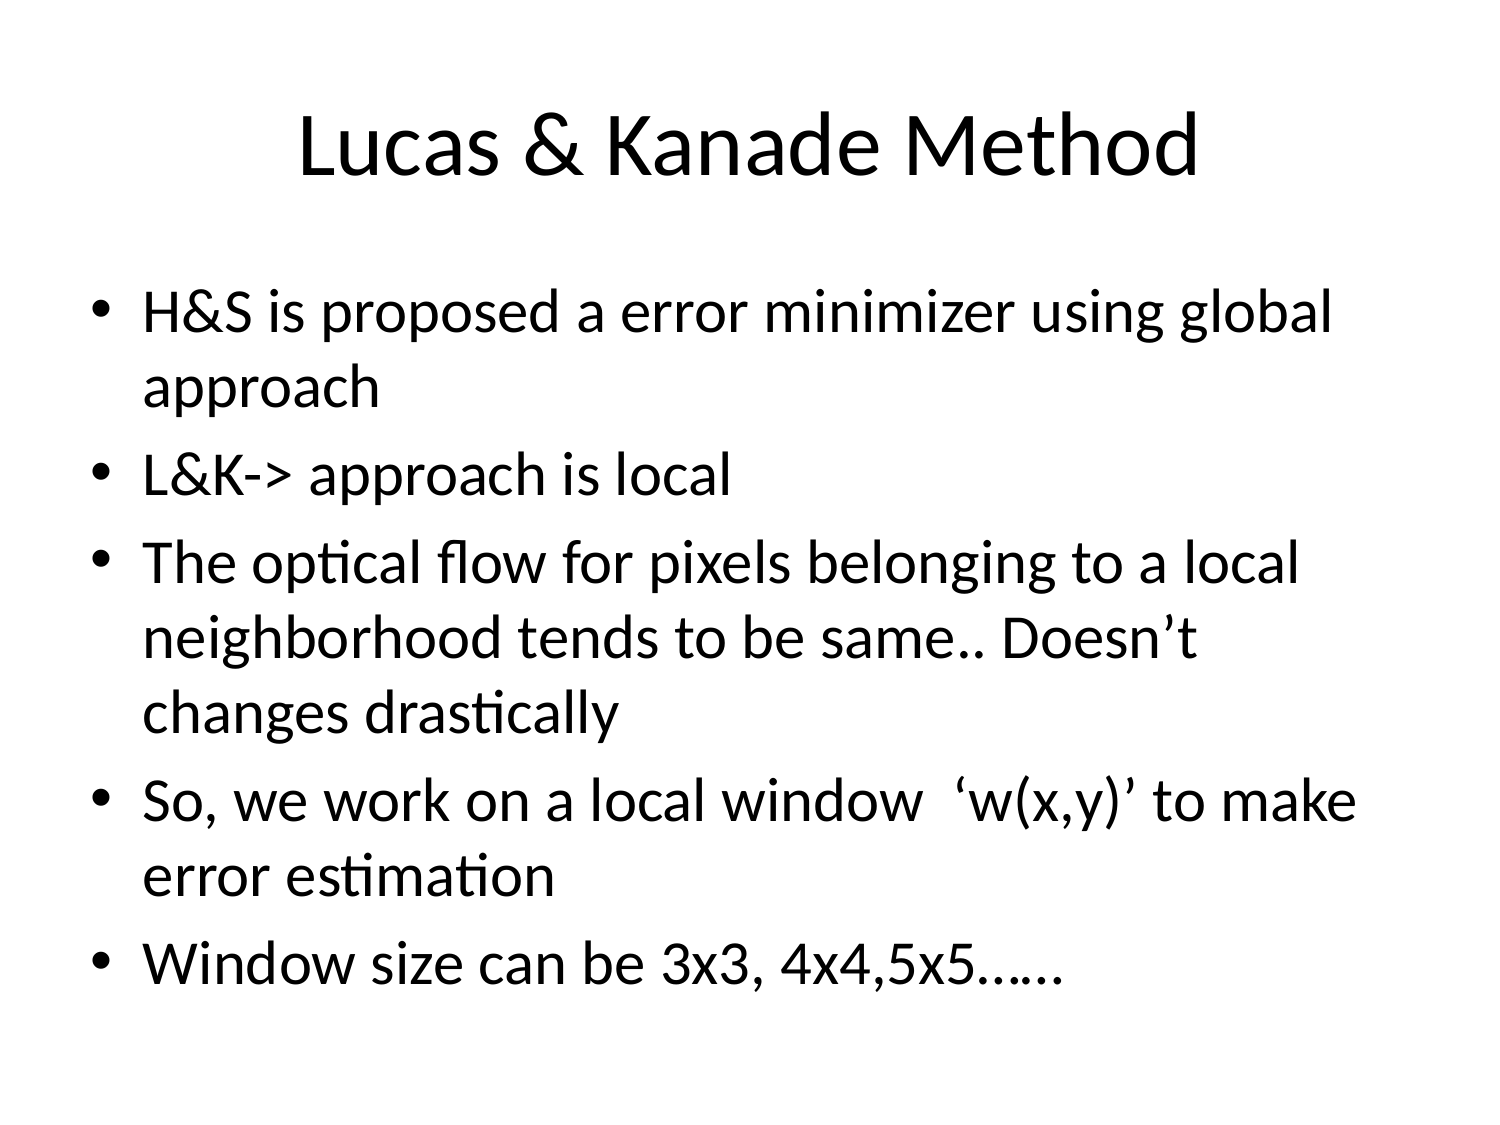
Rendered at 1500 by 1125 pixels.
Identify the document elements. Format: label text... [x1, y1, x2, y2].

list H&S is proposed a error minimizer using global approach L&K-> approach is local The optical flow for pixels belonging to a local neighborhood tends to be same.. Doesn’t changes drastically So, we work on a local window ‘w(x,y)’ to make error estimation Window size can be 3x3, 4x4,5x5…… [75, 262, 1425, 1005]
title Lucas & Kanade Method [75, 45, 1425, 233]
